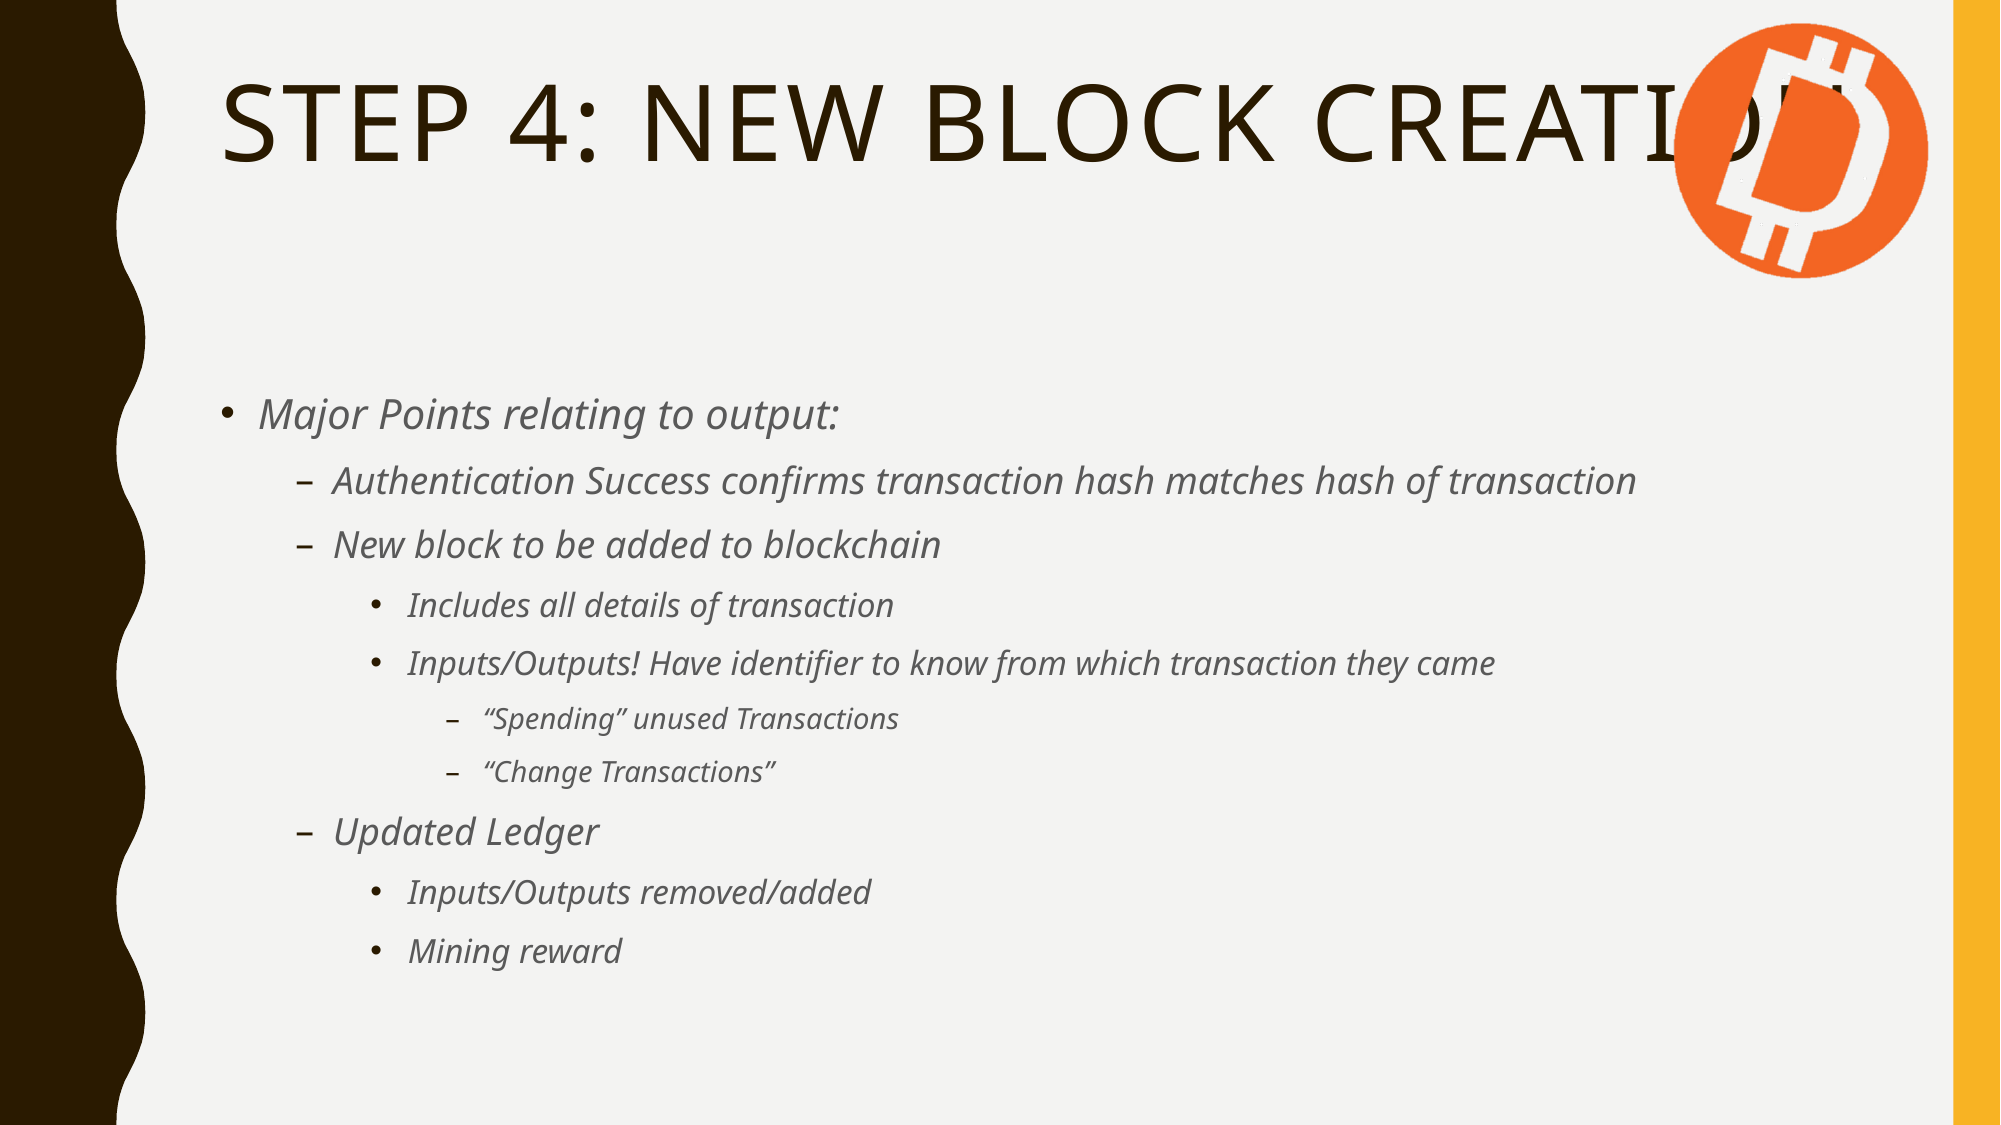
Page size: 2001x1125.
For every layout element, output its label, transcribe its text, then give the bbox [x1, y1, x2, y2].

list Major Points relating to output: Authentication Success confirms transaction hash matches hash of transaction New block to be added to blockchain Includes all details of transaction Inputs/Outputs! Have identifier to know from which transaction they came “Spending” unused Transactions “Change Transactions” Updated Ledger Inputs/Outputs removed/added Mining reward [205, 375, 1875, 1091]
title Step 4: new block creation [205, 62, 1875, 308]
picture [1669, 19, 1932, 282]
